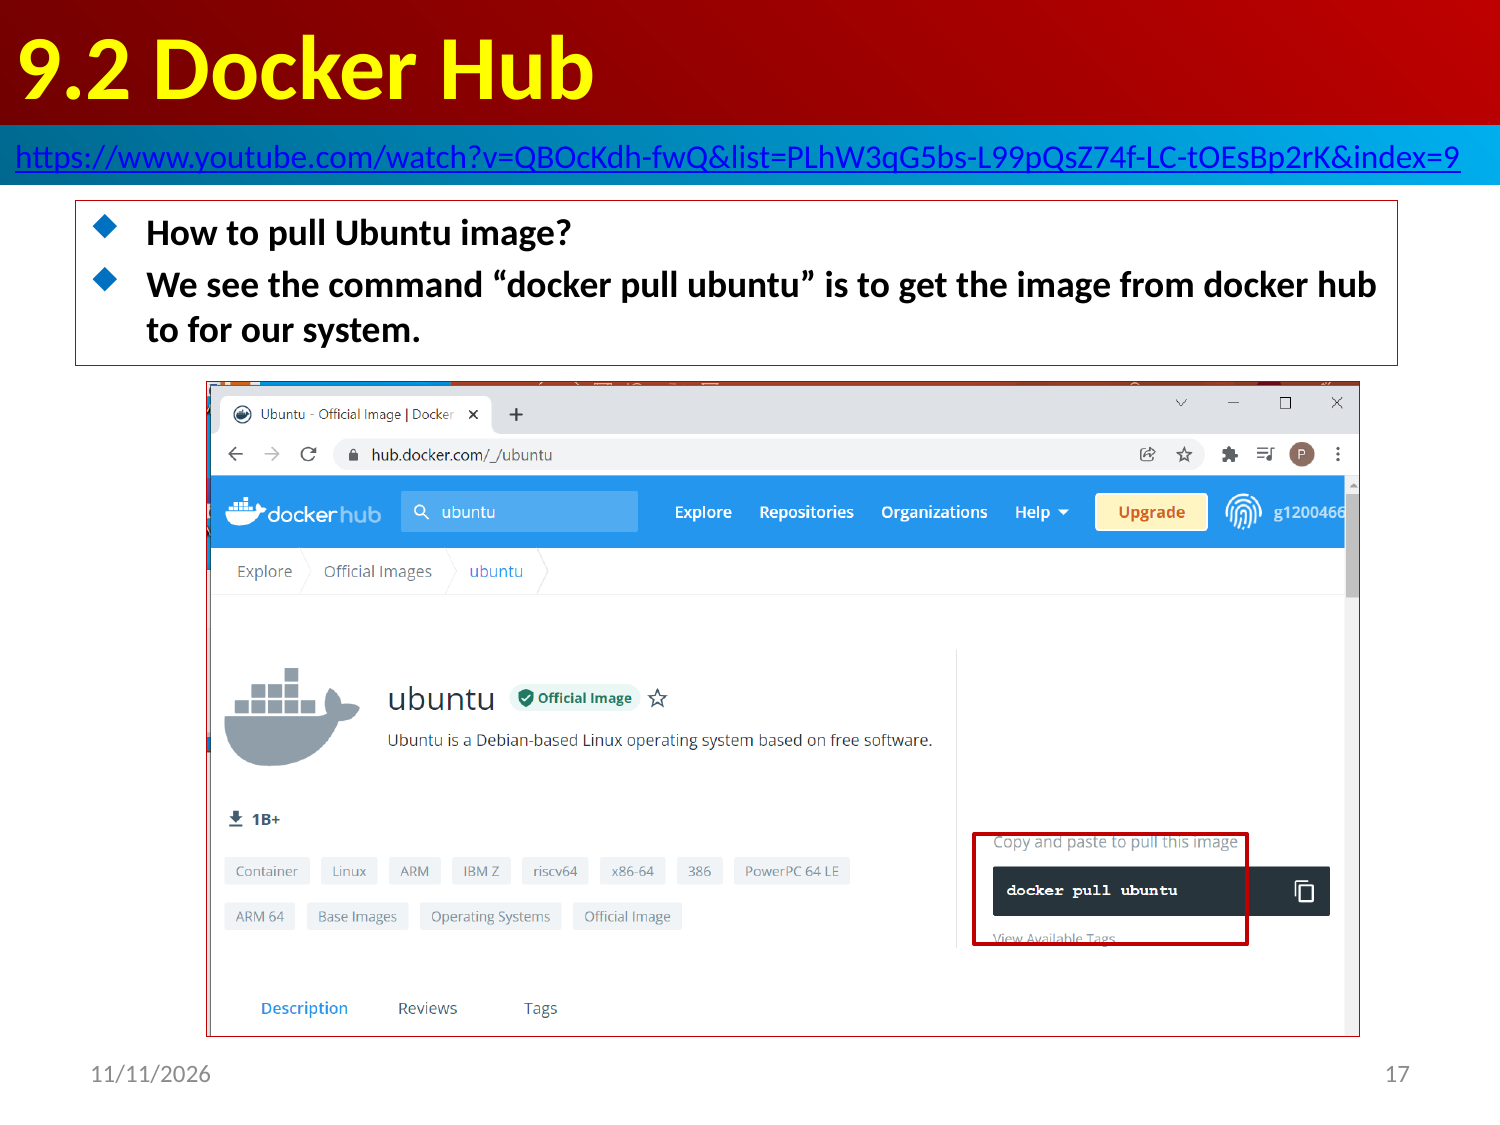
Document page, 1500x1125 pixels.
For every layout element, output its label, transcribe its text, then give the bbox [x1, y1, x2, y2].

subtitle How to pull Ubuntu image? We see the command “docker pull ubuntu” is to get the image from docker hub to for our system. [75, 200, 1398, 366]
slide_number 17 [1074, 1042, 1425, 1103]
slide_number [75, 1042, 425, 1103]
title 9.2 Docker Hub [0, 0, 1500, 125]
text_box https://www.youtube.com/watch?v=QBOcKdh-fwQ&list=PLhW3qG5bs-L99pQsZ74f-LC-tOEsBp2rK&index=9 [0, 125, 1500, 185]
picture [206, 380, 1360, 1038]
